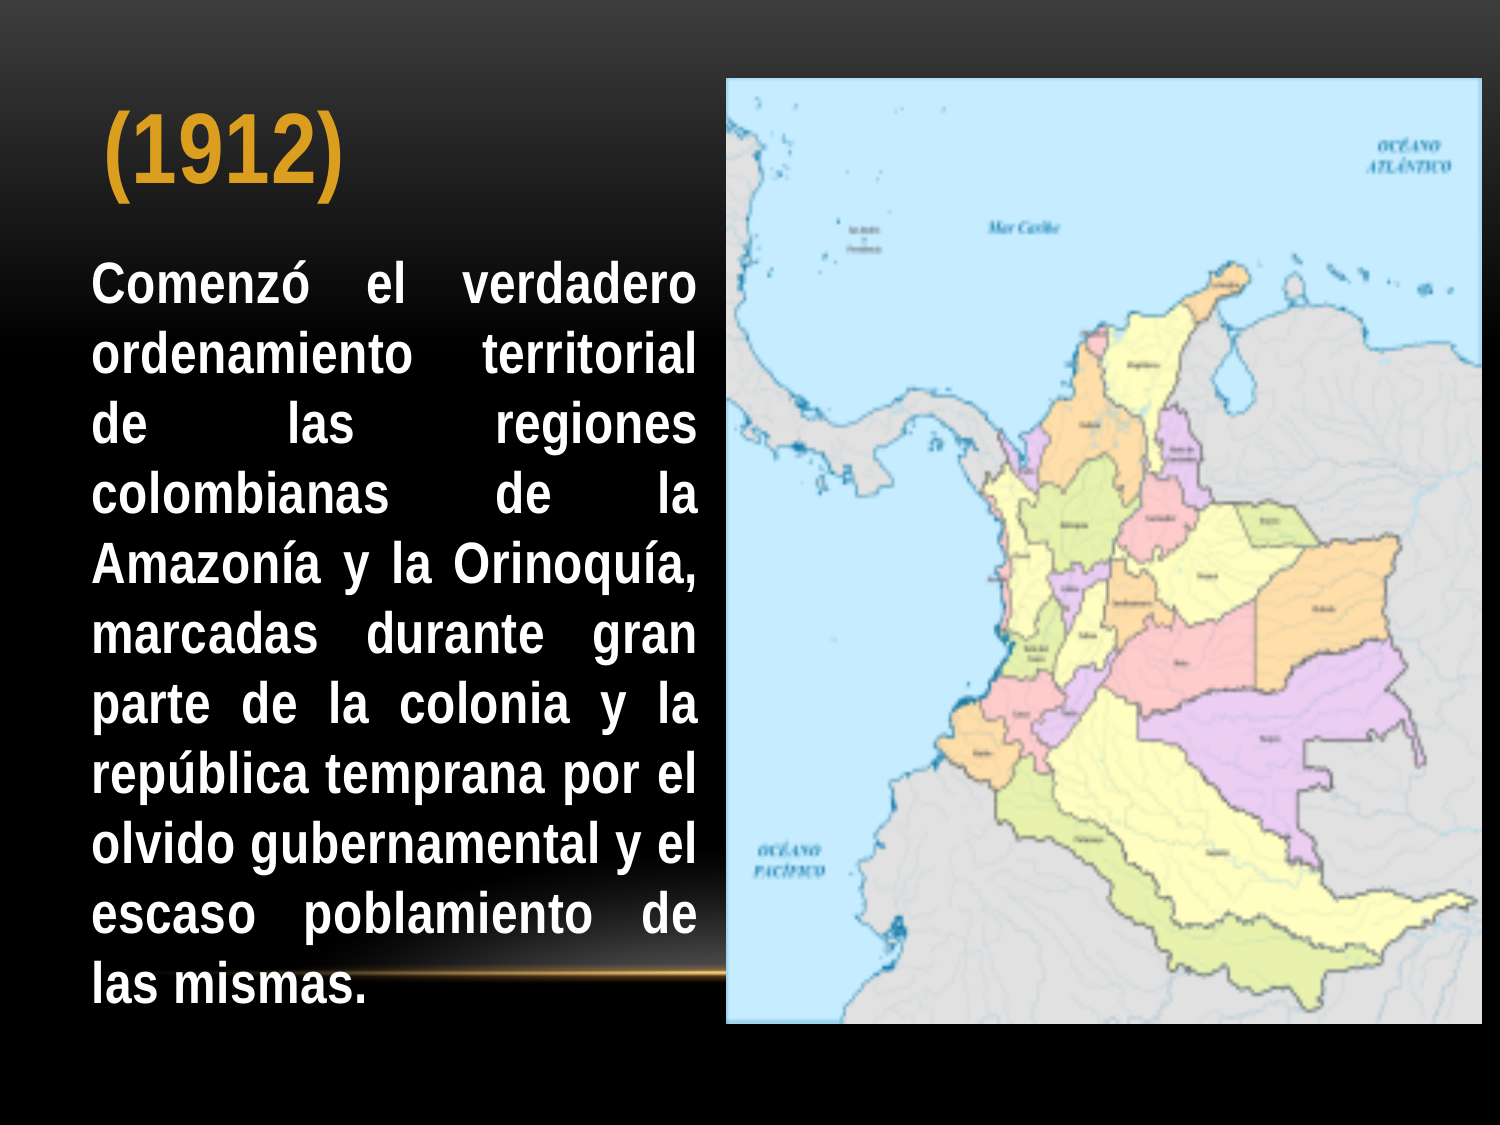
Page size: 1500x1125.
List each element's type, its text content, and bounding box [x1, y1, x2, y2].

title (1912) [88, 30, 576, 211]
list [726, 77, 1482, 1024]
picture [0, 0, 1500, 1125]
list Comenzó el verdadero ordenamiento territorial de las regiones colombianas de la Amazonía y la Orinoquía, marcadas durante gran parte de la colonia y la república temprana por el olvido gubernamental y el escaso poblamiento de las mismas. [76, 243, 715, 969]
